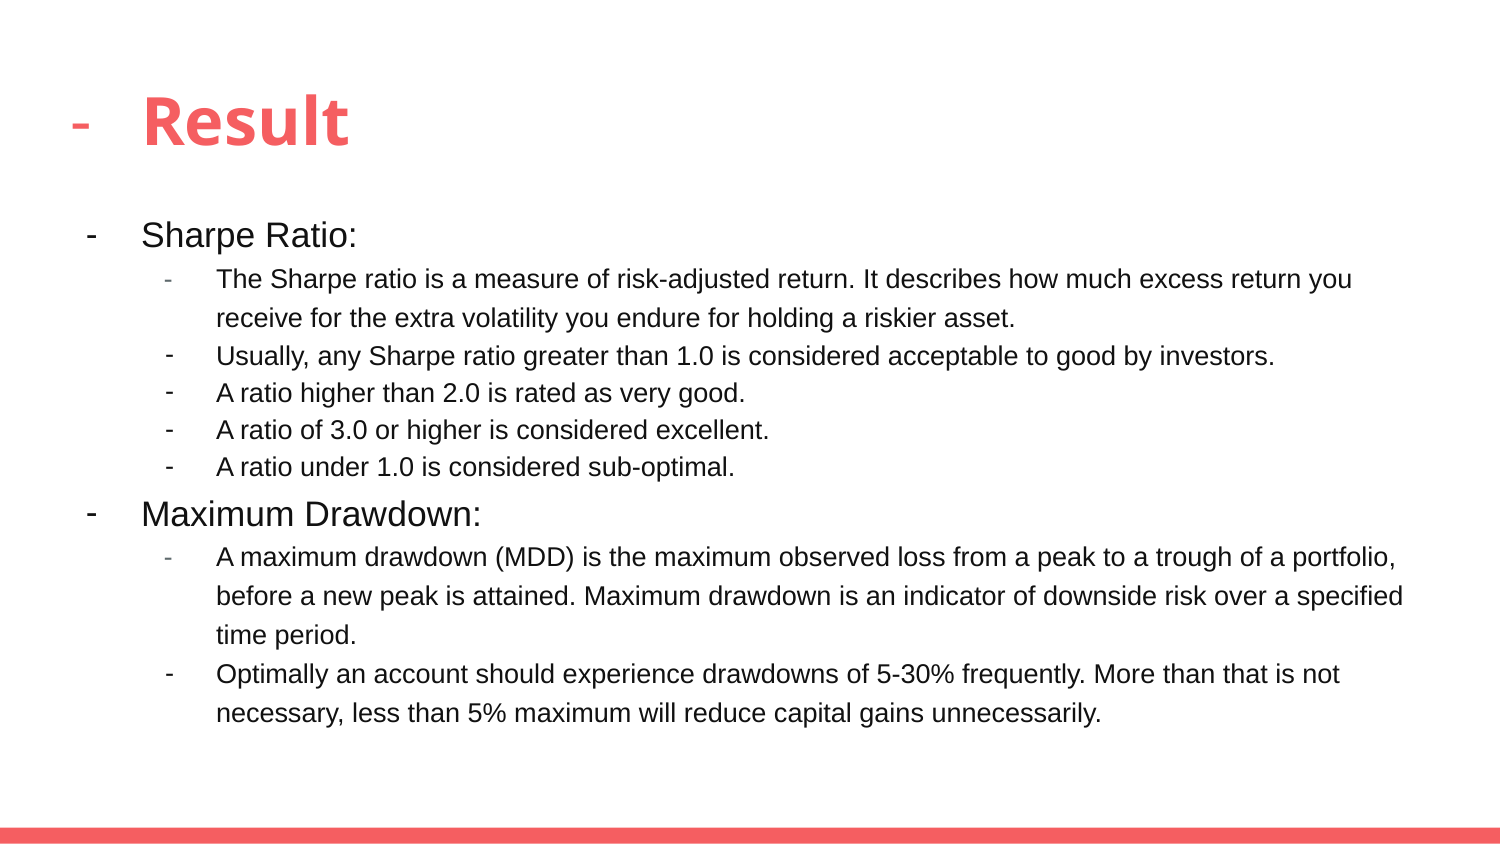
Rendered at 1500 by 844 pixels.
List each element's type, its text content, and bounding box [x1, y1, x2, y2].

list Sharpe Ratio: The Sharpe ratio is a measure of risk-adjusted return. It describes how much excess return you receive for the extra volatility you endure for holding a riskier asset. Usually, any Sharpe ratio greater than 1.0 is considered acceptable to good by investors. A ratio higher than 2.0 is rated as very good. A ratio of 3.0 or higher is considered excellent. A ratio under 1.0 is considered sub-optimal. Maximum Drawdown: A maximum drawdown (MDD) is the maximum observed loss from a peak to a trough of a portfolio, before a new peak is attained. Maximum drawdown is an indicator of downside risk over a specified time period. Optimally an account should experience drawdowns of 5-30% frequently. More than that is not necessary, less than 5% maximum will reduce capital gains unnecessarily. [51, 189, 1449, 750]
title Result [51, 64, 1449, 167]
